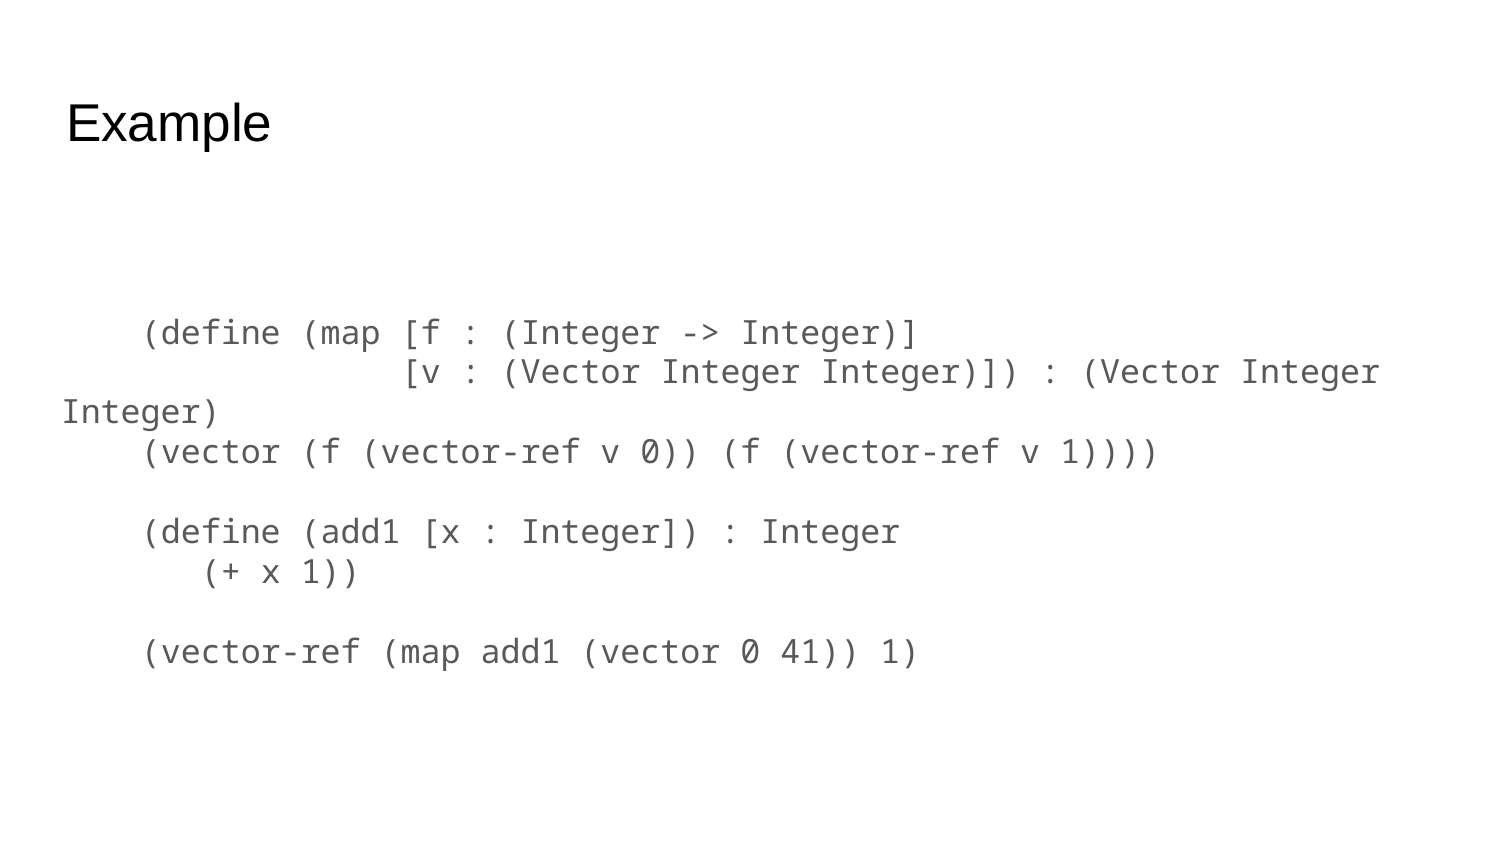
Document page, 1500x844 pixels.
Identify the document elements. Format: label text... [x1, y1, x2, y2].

title Example [51, 72, 1449, 167]
list (define (map [f : (Integer -> Integer)] [v : (Vector Integer Integer)]) : (Vector Integer Integer) (vector (f (vector-ref v 0)) (f (vector-ref v 1)))) (define (add1 [x : Integer]) : Integer (+ x 1)) (vector-ref (map add1 (vector 0 41)) 1) [45, 295, 1475, 646]
